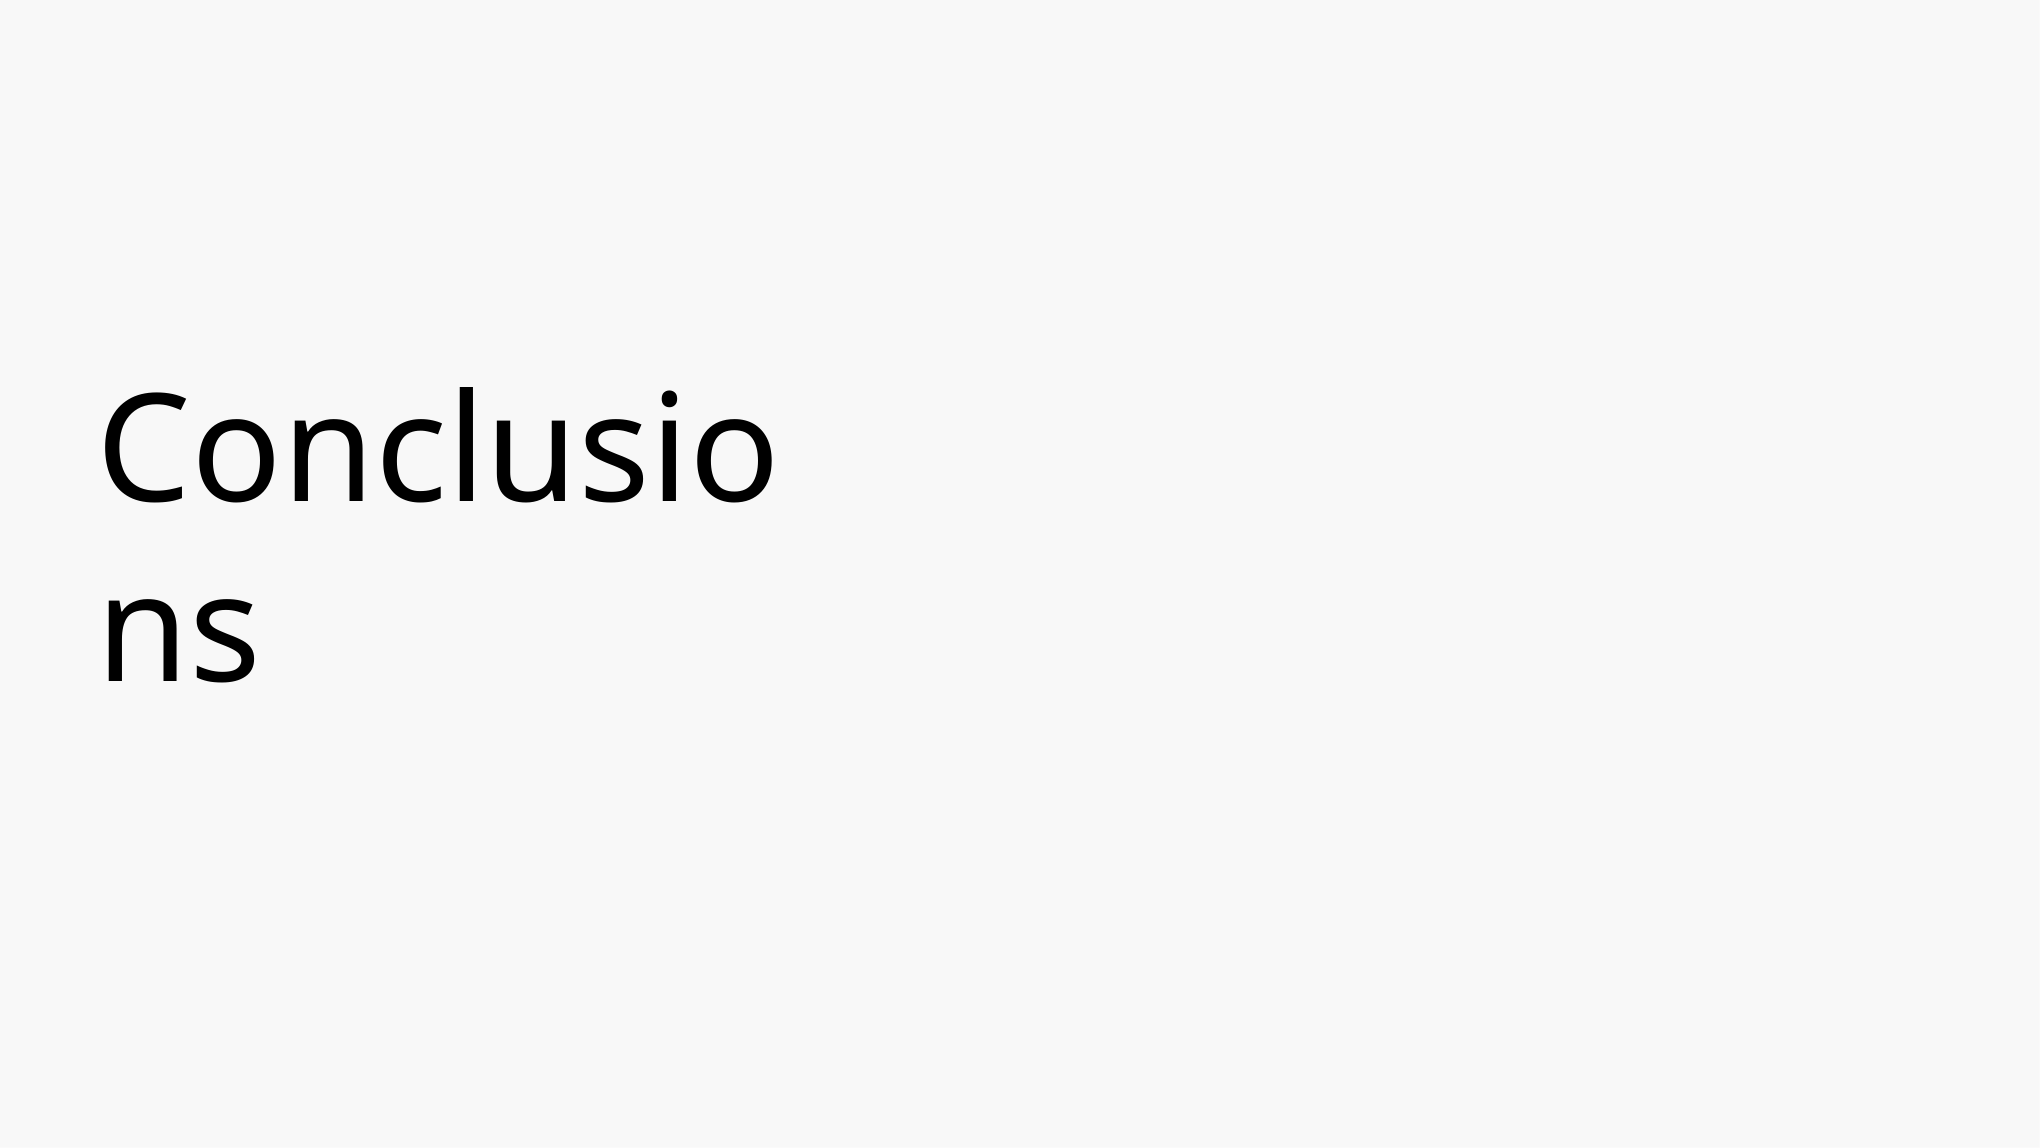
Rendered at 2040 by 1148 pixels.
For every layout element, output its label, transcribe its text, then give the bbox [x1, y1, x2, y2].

title Conclusions [94, 348, 826, 712]
